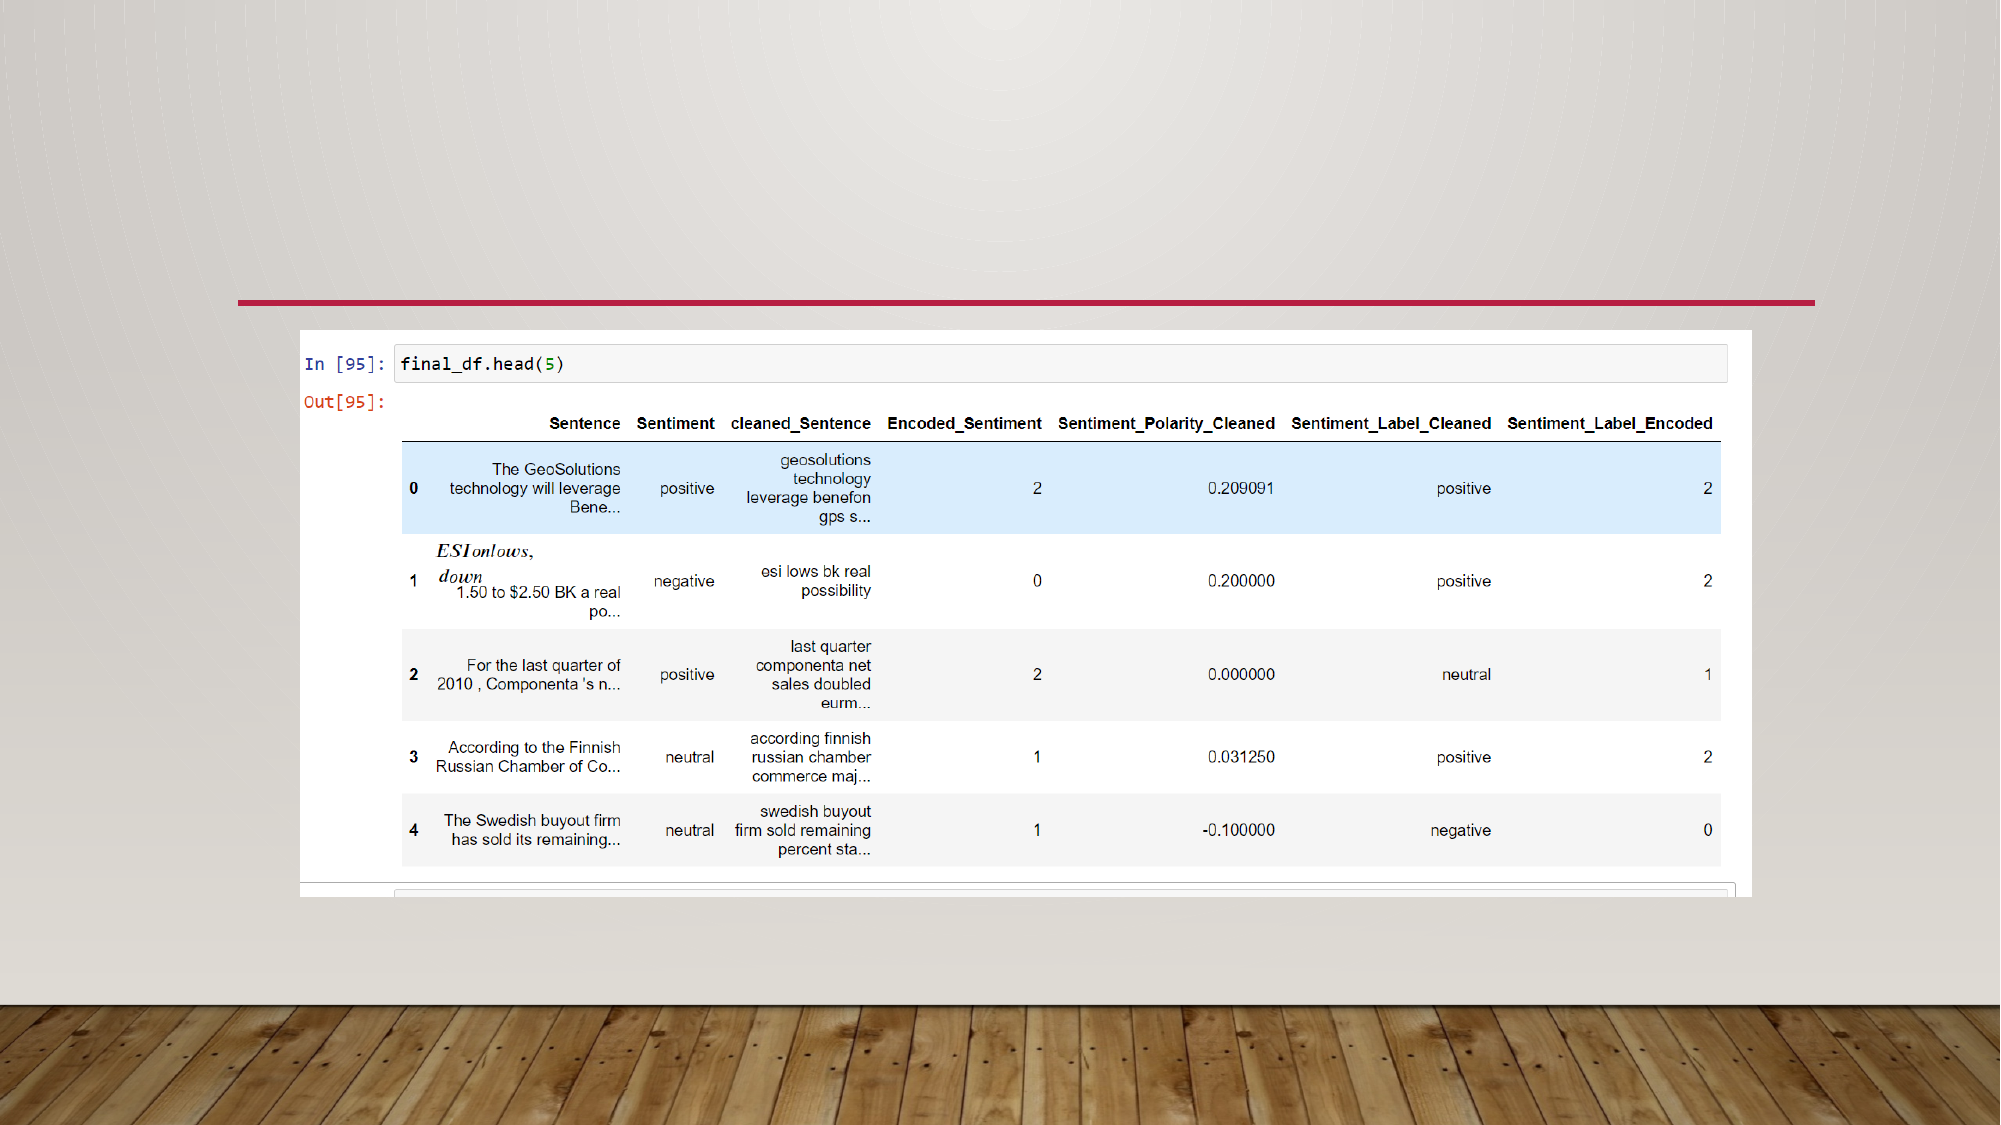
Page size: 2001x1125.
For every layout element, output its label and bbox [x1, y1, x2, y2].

list [299, 330, 1752, 897]
picture [0, 1005, 2000, 1125]
